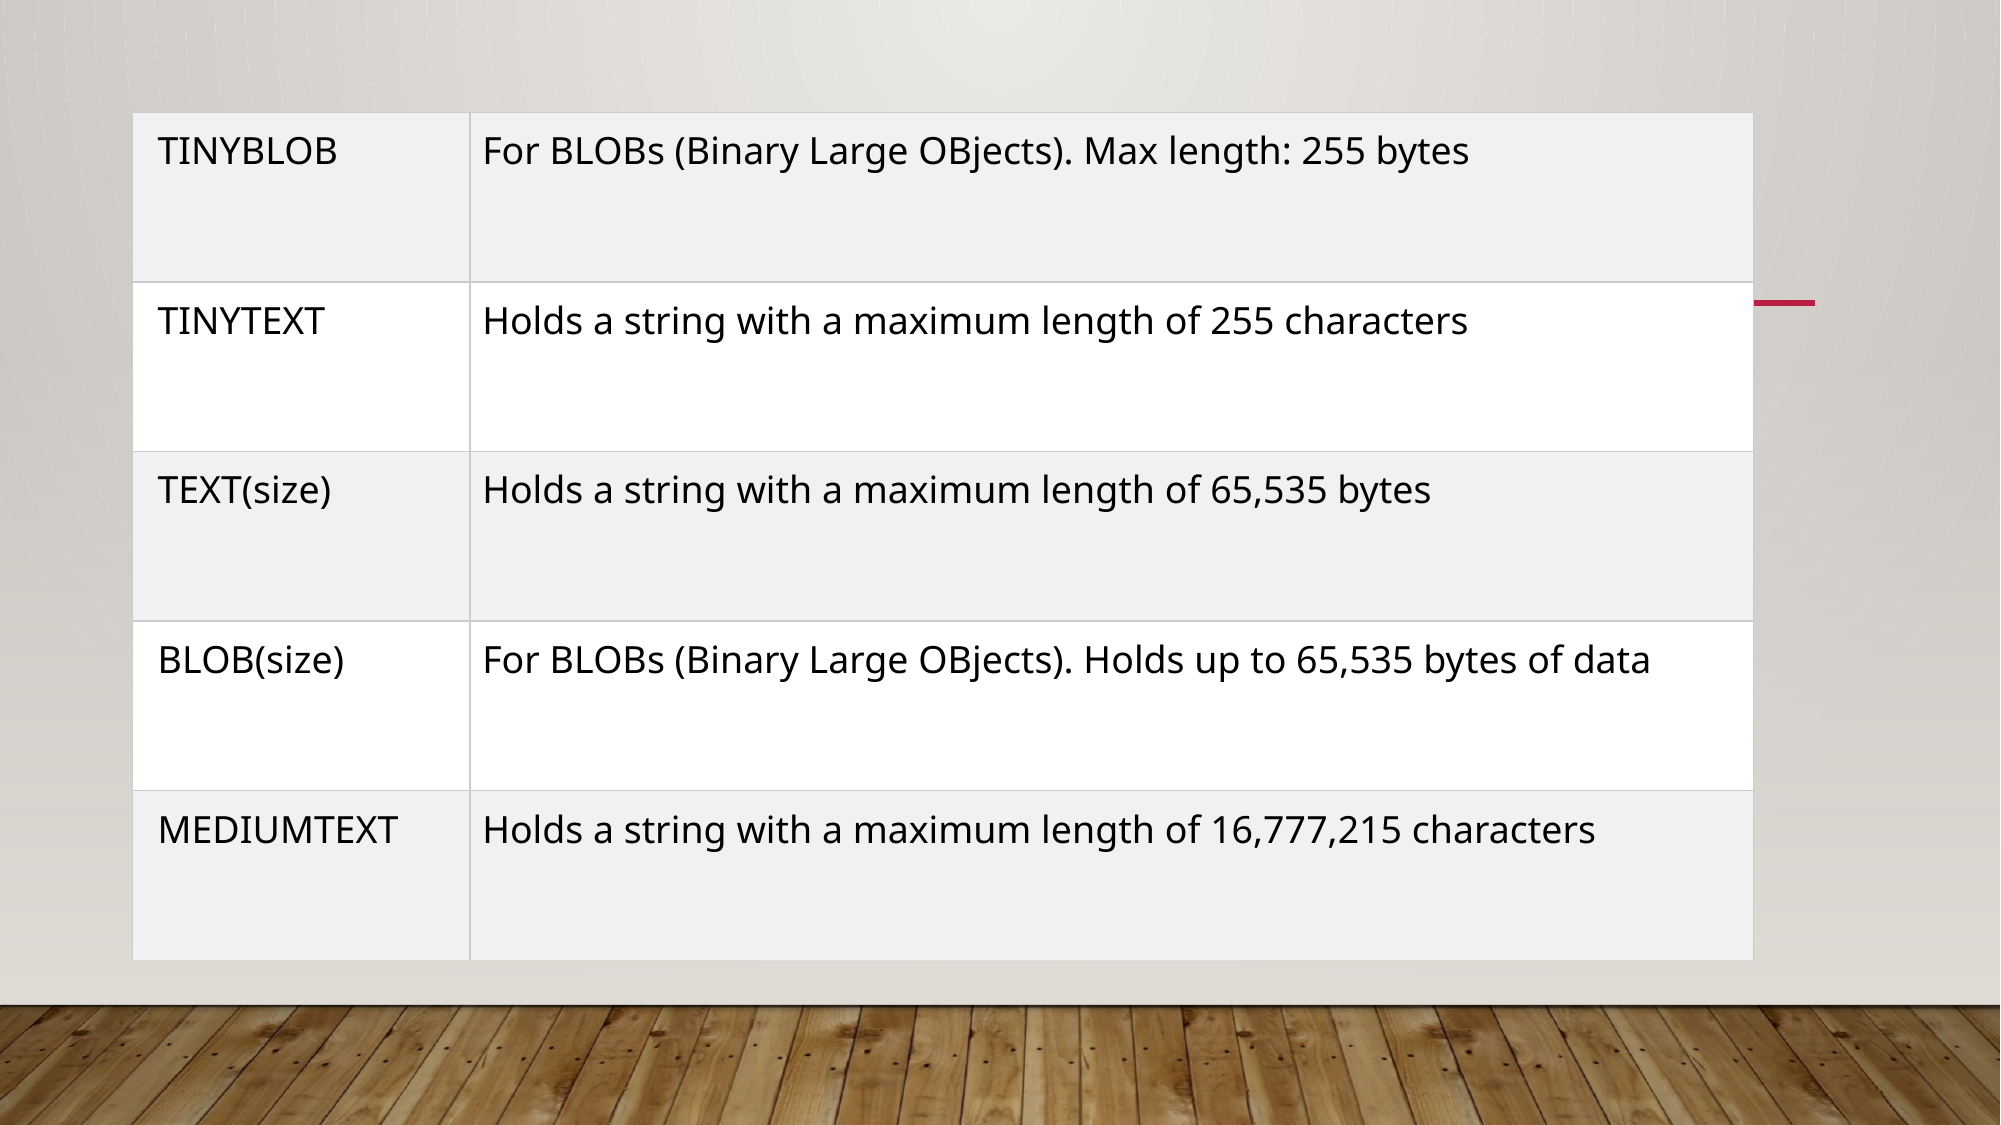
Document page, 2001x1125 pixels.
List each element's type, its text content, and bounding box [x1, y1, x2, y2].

picture [0, 1005, 2000, 1125]
table_cell TEXT(size) [133, 452, 469, 620]
table_cell For BLOBs (Binary Large OBjects). Holds up to 65,535 bytes of data [471, 622, 1753, 790]
table_cell BLOB(size) [133, 622, 469, 790]
table_cell MEDIUMTEXT [133, 791, 469, 960]
table_header For BLOBs (Binary Large OBjects). Max length: 255 bytes [471, 113, 1753, 281]
table_cell Holds a string with a maximum length of 16,777,215 characters [471, 791, 1753, 960]
table_cell Holds a string with a maximum length of 65,535 bytes [471, 452, 1753, 620]
table_cell TINYTEXT [133, 283, 469, 451]
slide_number 13 [78, 131, 212, 214]
table_cell Holds a string with a maximum length of 255 characters [471, 283, 1753, 451]
table_header TINYBLOB [133, 113, 469, 281]
